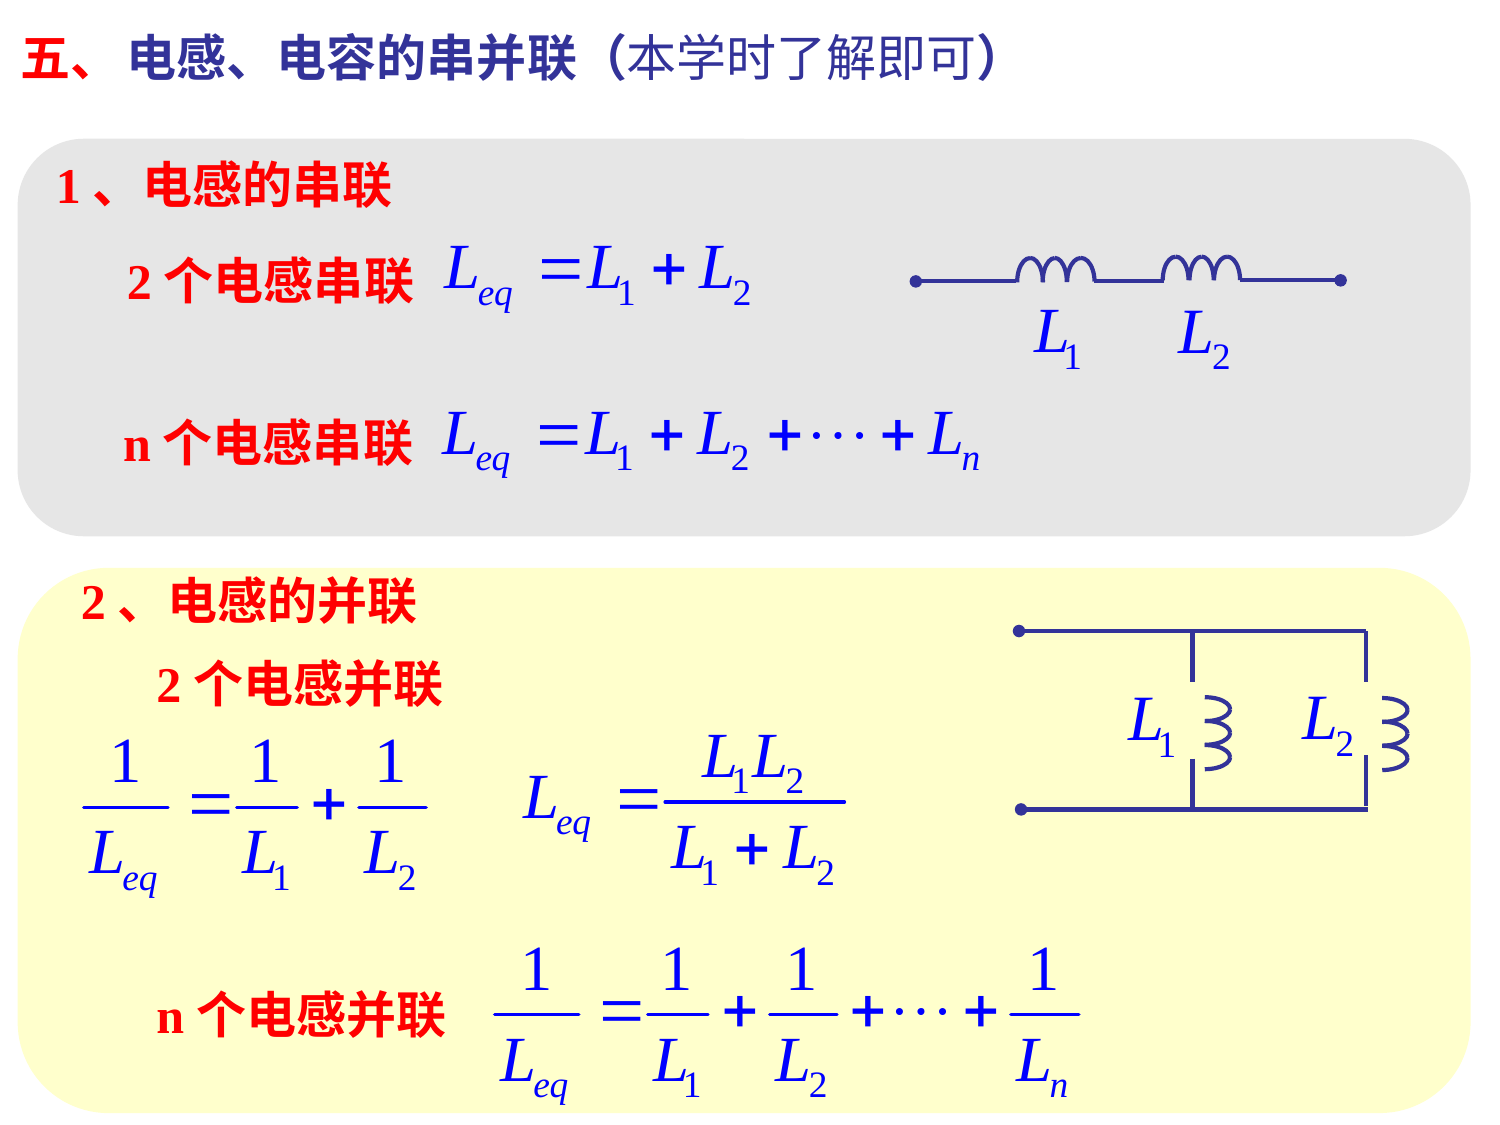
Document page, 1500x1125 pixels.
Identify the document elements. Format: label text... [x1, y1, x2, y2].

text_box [483, 928, 1093, 1117]
text_box 2、电感的并联 [66, 562, 491, 638]
text_box 2个电感并联 [141, 645, 597, 720]
text_box n个电感并联 [141, 975, 478, 1051]
text_box 2个电感串联 [112, 242, 427, 318]
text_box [510, 715, 857, 899]
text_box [432, 223, 763, 326]
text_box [1018, 630, 1419, 810]
text_box n个电感串联 [108, 403, 425, 479]
text_box 1、电感的串联 [41, 146, 466, 221]
text_box 五、 [5, 19, 112, 94]
text_box [15, 565, 1473, 1116]
text_box [15, 136, 1473, 539]
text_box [72, 721, 440, 910]
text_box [915, 256, 1341, 386]
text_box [430, 389, 992, 492]
text_box 电感、电容的串并联（本学时了解即可） [112, 19, 1043, 94]
